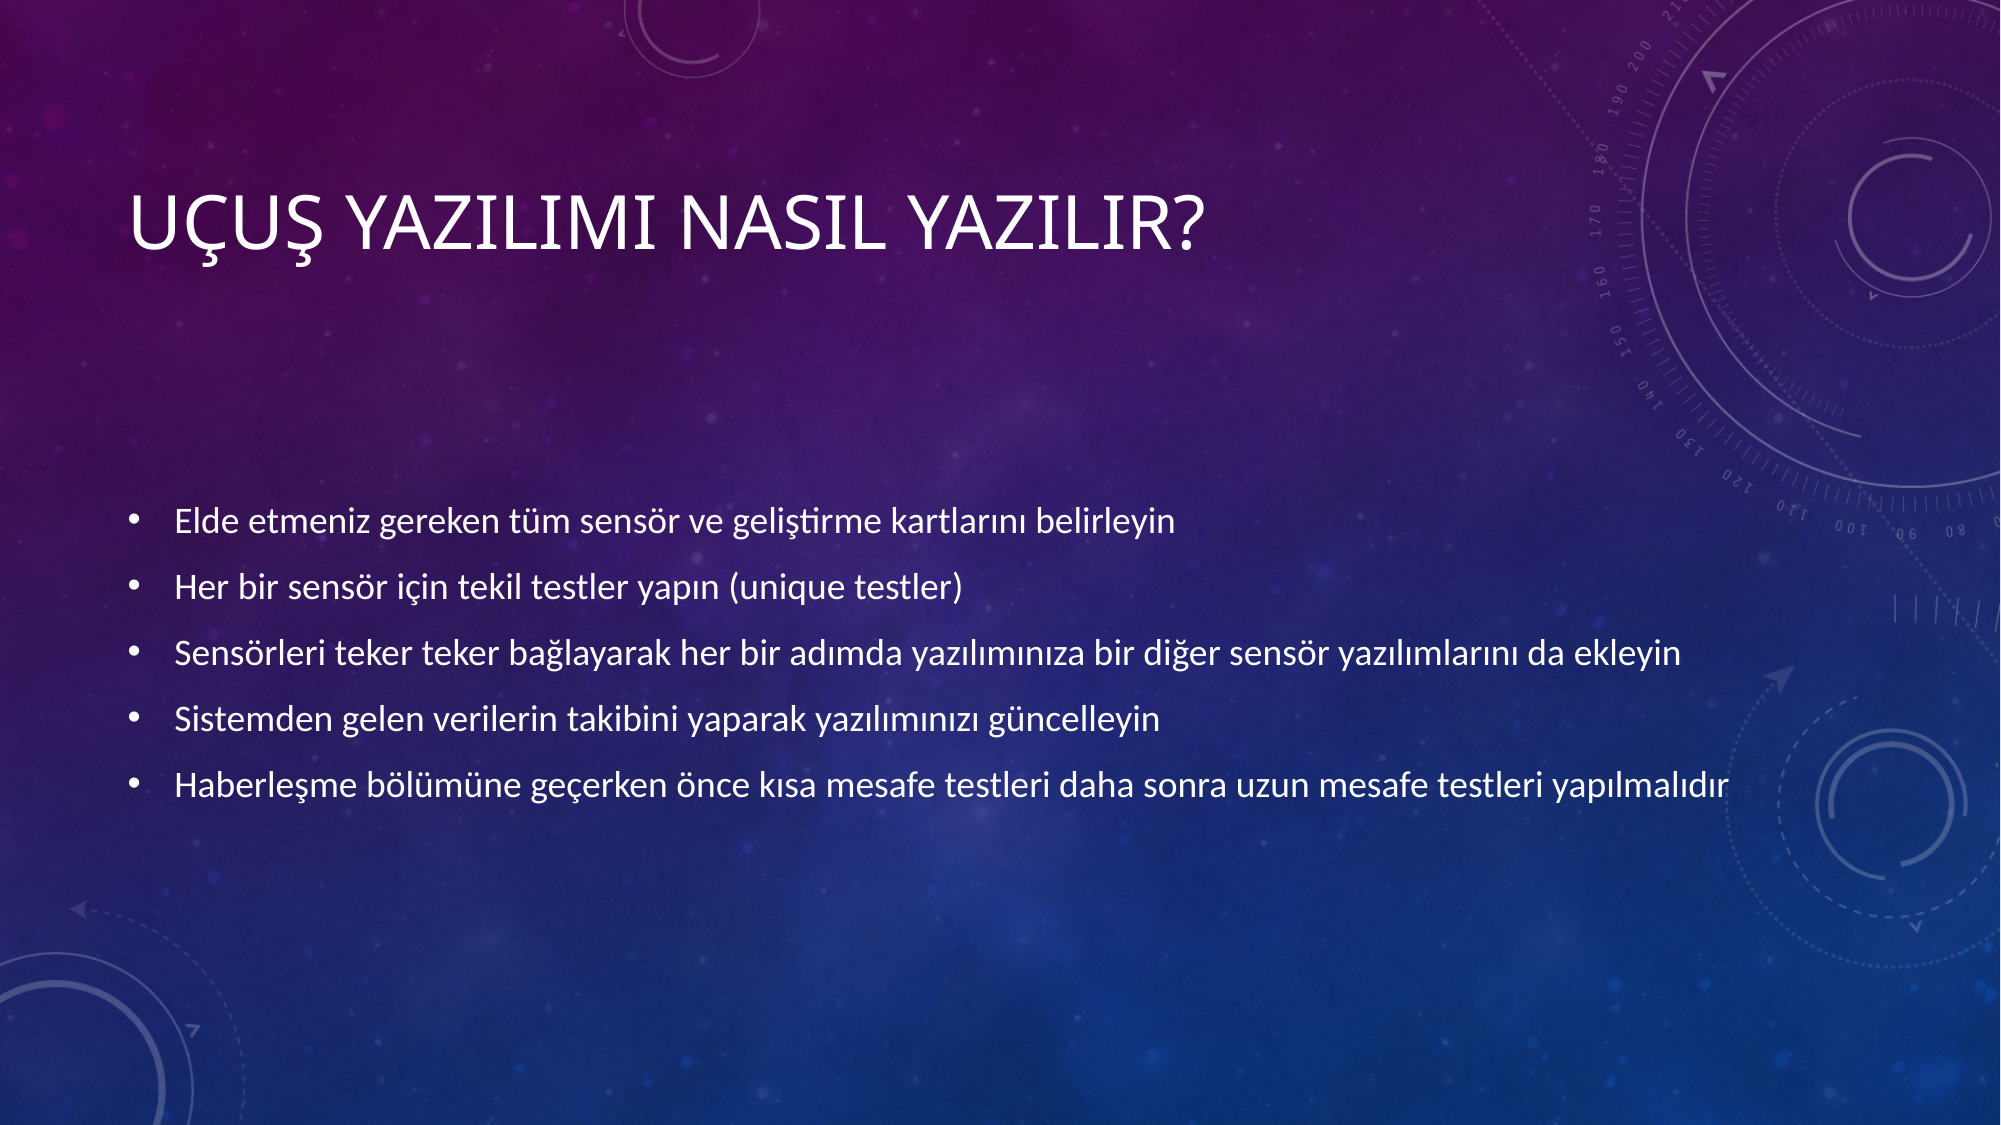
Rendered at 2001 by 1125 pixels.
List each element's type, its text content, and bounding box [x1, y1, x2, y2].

title Uçuş Yazılımı Nasıl Yazılır? [112, 99, 1775, 339]
list Elde etmeniz gereken tüm sensör ve geliştirme kartlarını belirleyin Her bir sensör için tekil testler yapın (unique testler) Sensörleri teker teker bağlayarak her bir adımda yazılımınıza bir diğer sensör yazılımlarını da ekleyin Sistemden gelen verilerin takibini yaparak yazılımınızı güncelleyin Haberleşme bölümüne geçerken önce kısa mesafe testleri daha sonra uzun mesafe testleri yapılmalıdır [112, 351, 1775, 950]
picture [0, 0, 2001, 1125]
